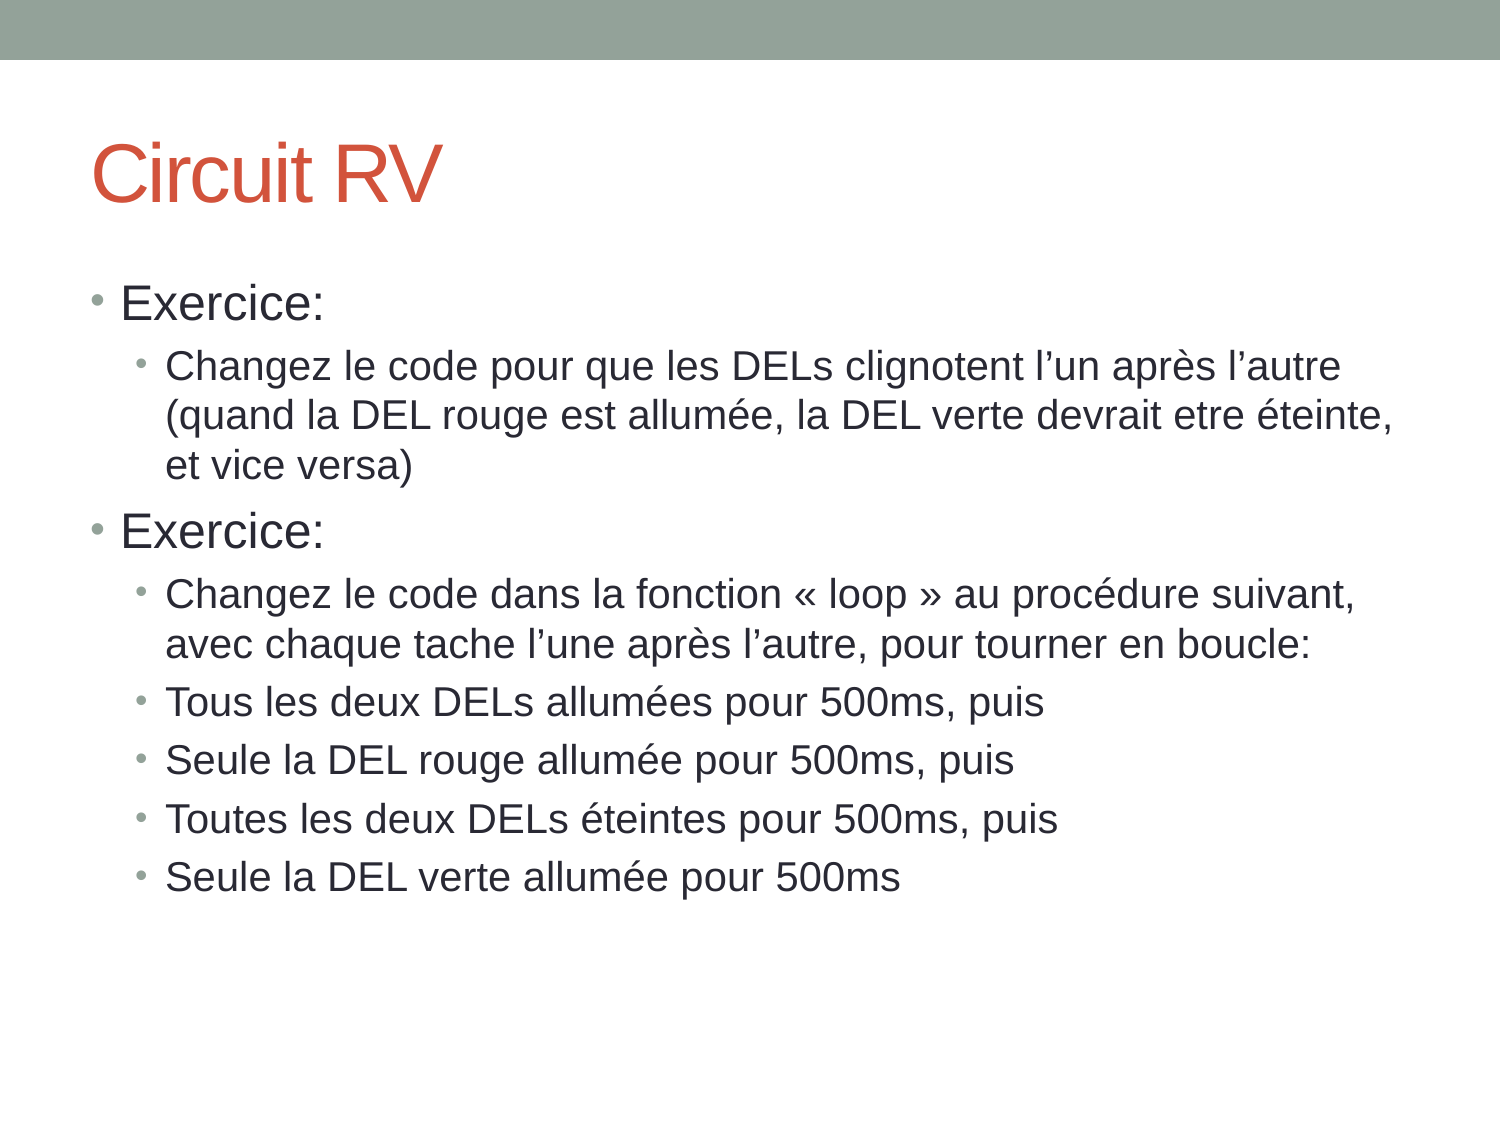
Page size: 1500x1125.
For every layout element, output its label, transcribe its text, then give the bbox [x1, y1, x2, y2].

list Exercice: Changez le code pour que les DELs clignotent l’un après l’autre (quand la DEL rouge est allumée, la DEL verte devrait etre éteinte, et vice versa) Exercice: Changez le code dans la fonction « loop » au procédure suivant, avec chaque tache l’une après l’autre, pour tourner en boucle: Tous les deux DELs allumées pour 500ms, puis Seule la DEL rouge allumée pour 500ms, puis Toutes les deux DELs éteintes pour 500ms, puis Seule la DEL verte allumée pour 500ms [75, 262, 1425, 1063]
title Circuit RV [75, 87, 1425, 250]
